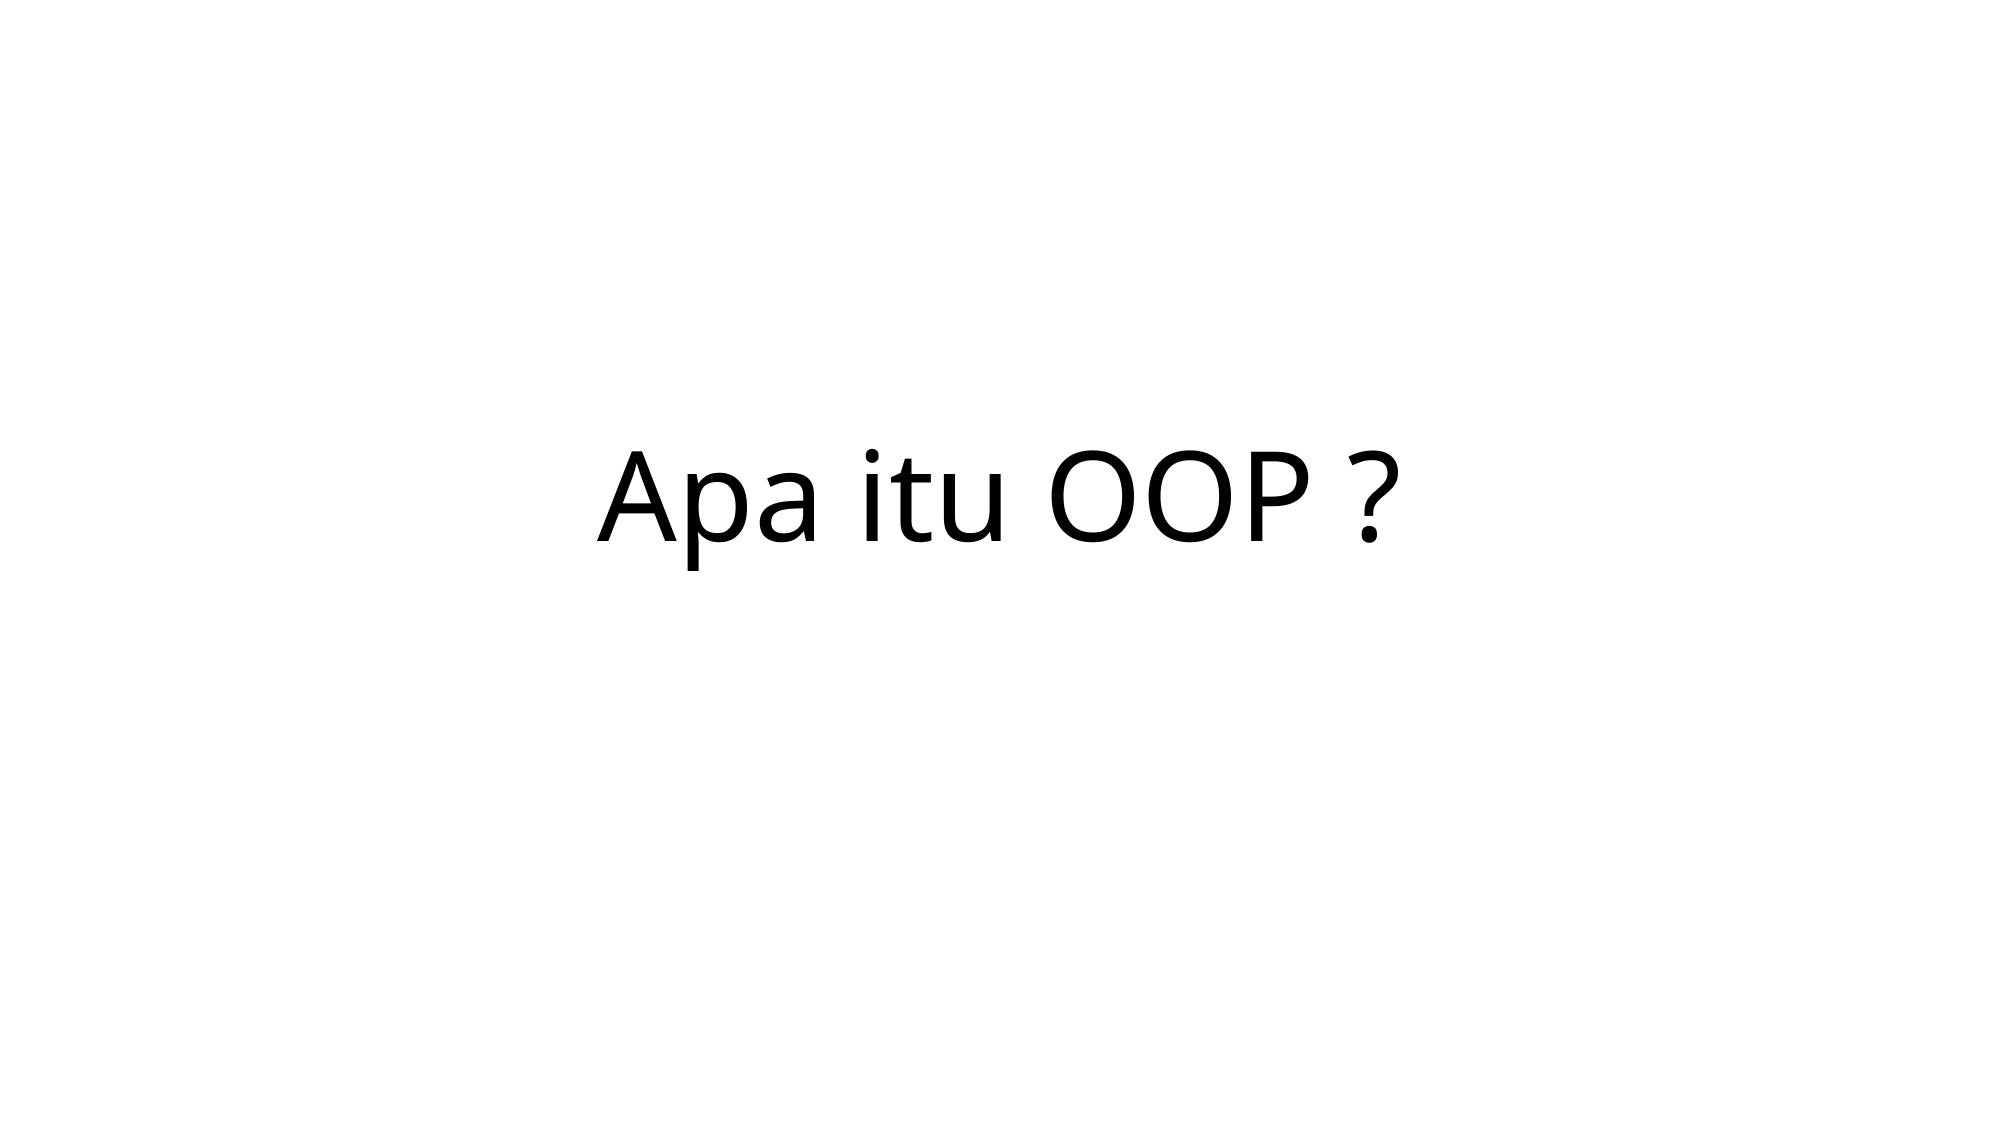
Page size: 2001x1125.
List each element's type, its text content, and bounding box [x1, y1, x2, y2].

title Apa itu OOP ? [249, 184, 1750, 576]
